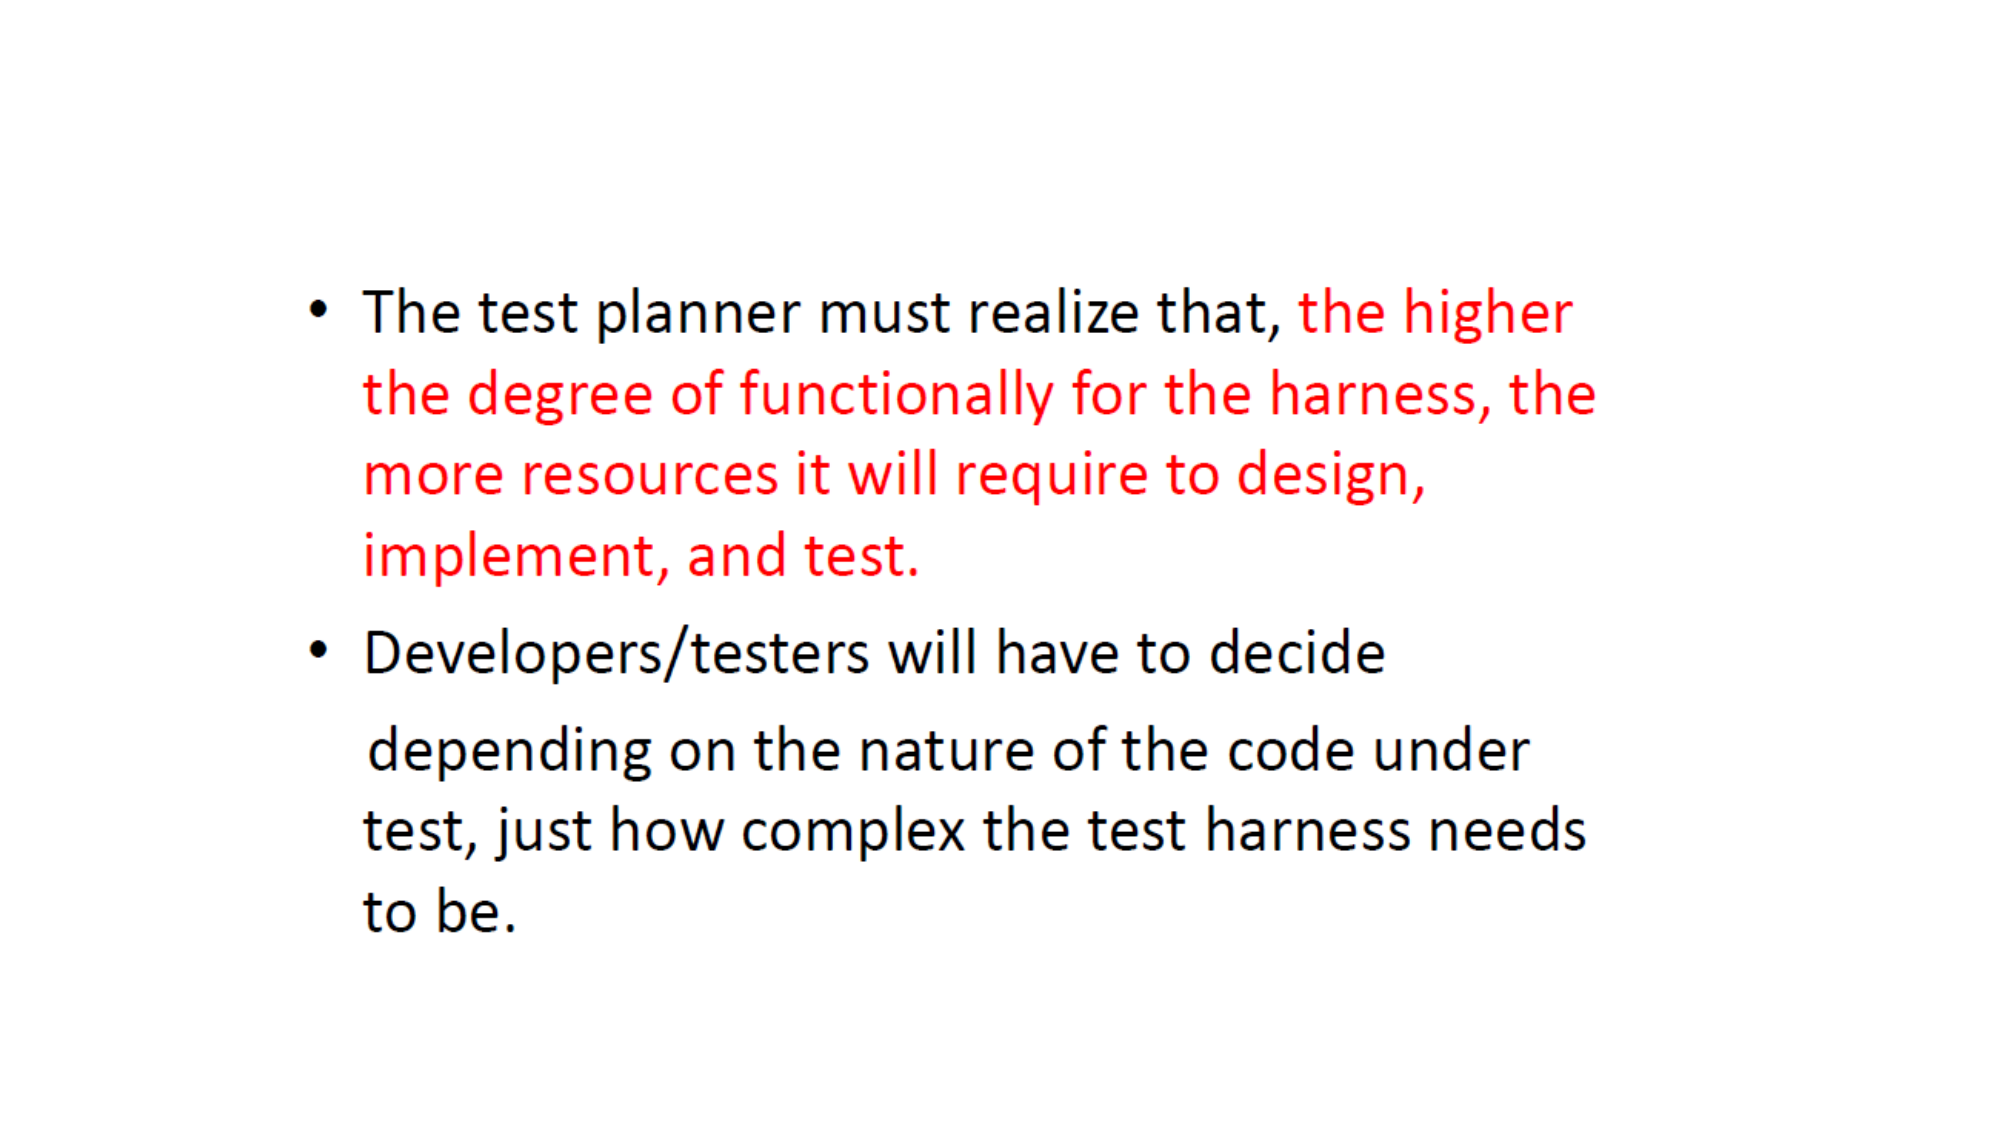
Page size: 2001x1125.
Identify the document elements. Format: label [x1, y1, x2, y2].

list [256, 220, 1630, 1014]
